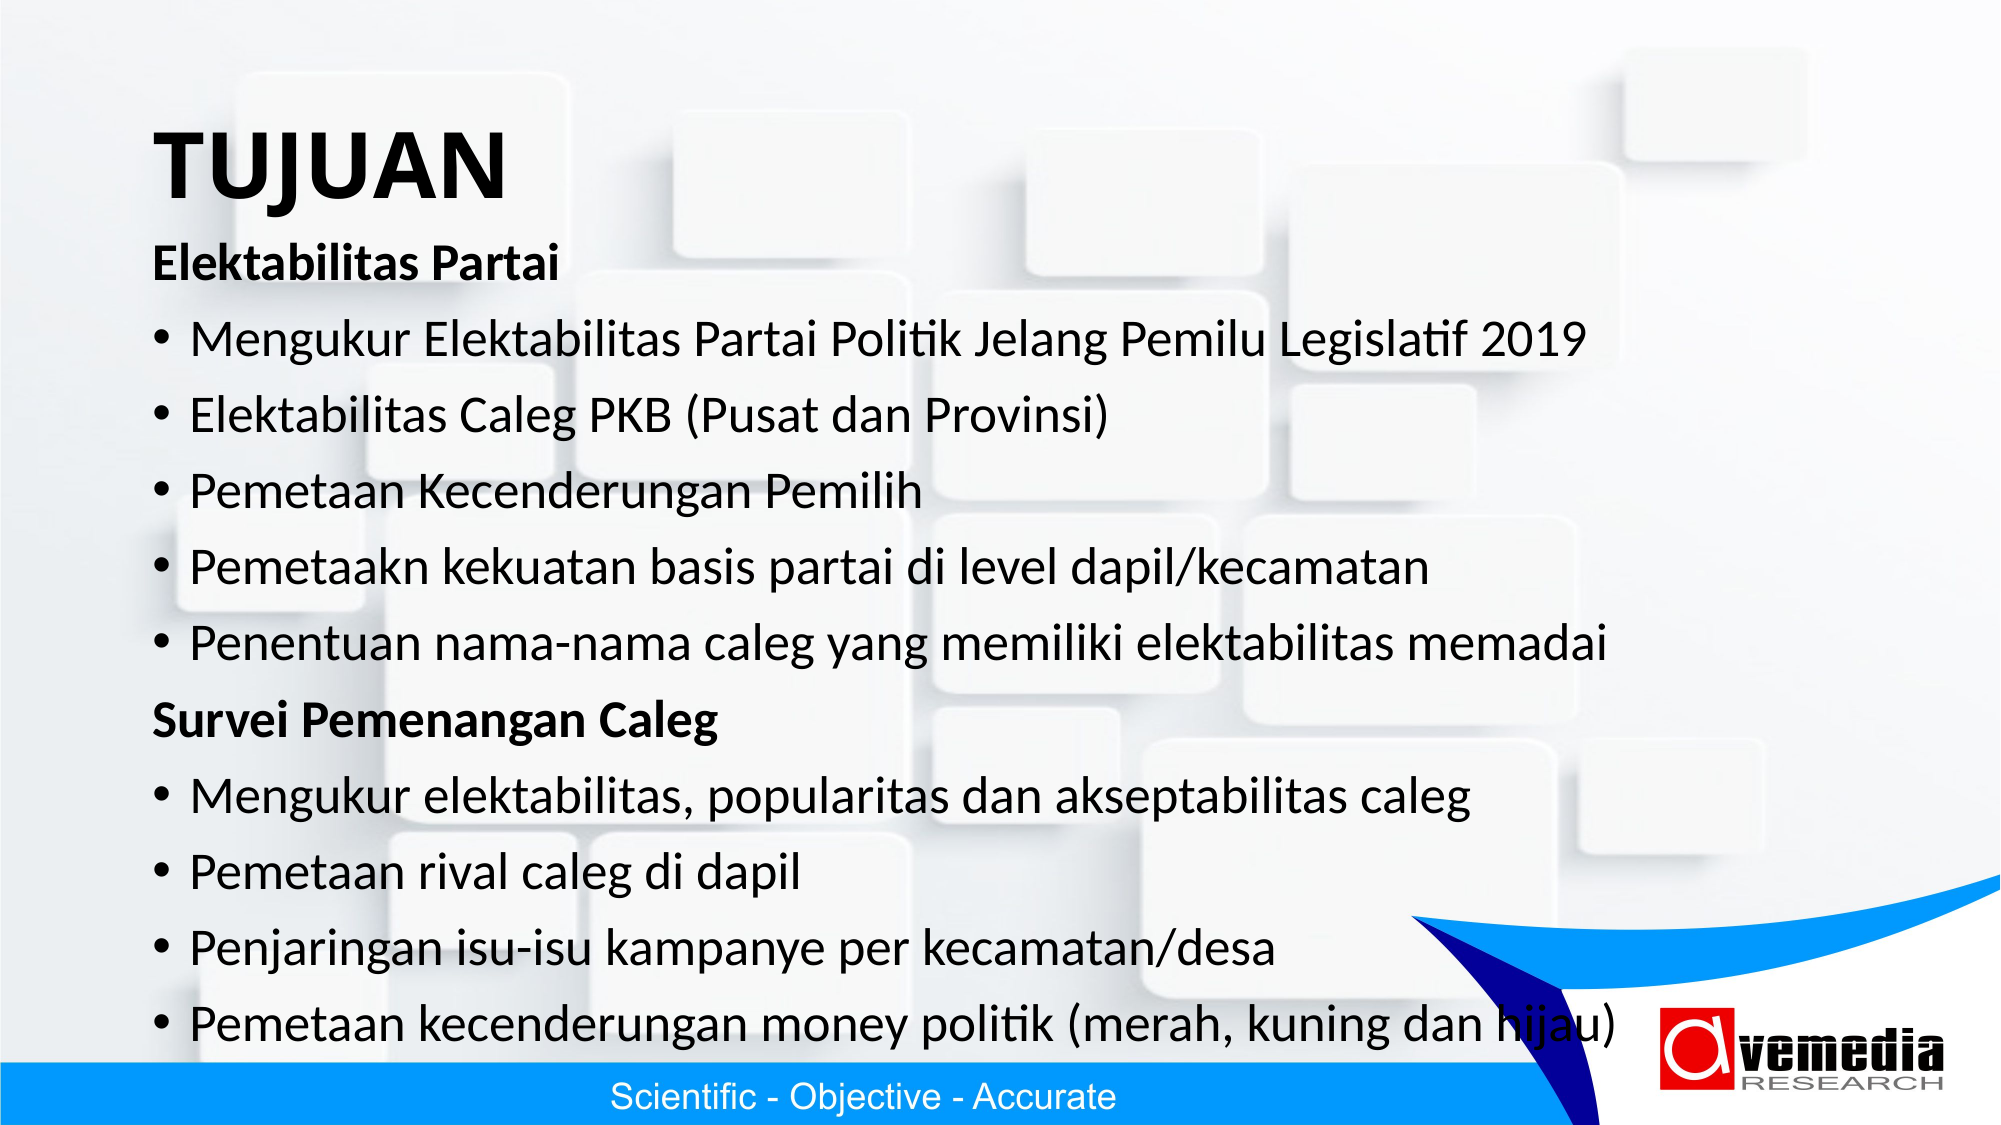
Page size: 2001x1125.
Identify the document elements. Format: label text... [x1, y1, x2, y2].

picture [0, 0, 2001, 1125]
title TUJUAN [137, 59, 1863, 227]
list Elektabilitas Partai Mengukur Elektabilitas Partai Politik Jelang Pemilu Legislatif 2019 Elektabilitas Caleg PKB (Pusat dan Provinsi) Pemetaan Kecenderungan Pemilih Pemetaakn kekuatan basis partai di level dapil/kecamatan Penentuan nama-nama caleg yang memiliki elektabilitas memadai Survei Pemenangan Caleg Mengukur elektabilitas, popularitas dan akseptabilitas caleg Pemetaan rival caleg di dapil Penjaringan isu-isu kampanye per kecamatan/desa Pemetaan kecenderungan money politik (merah, kuning dan hijau) [137, 227, 1863, 1066]
